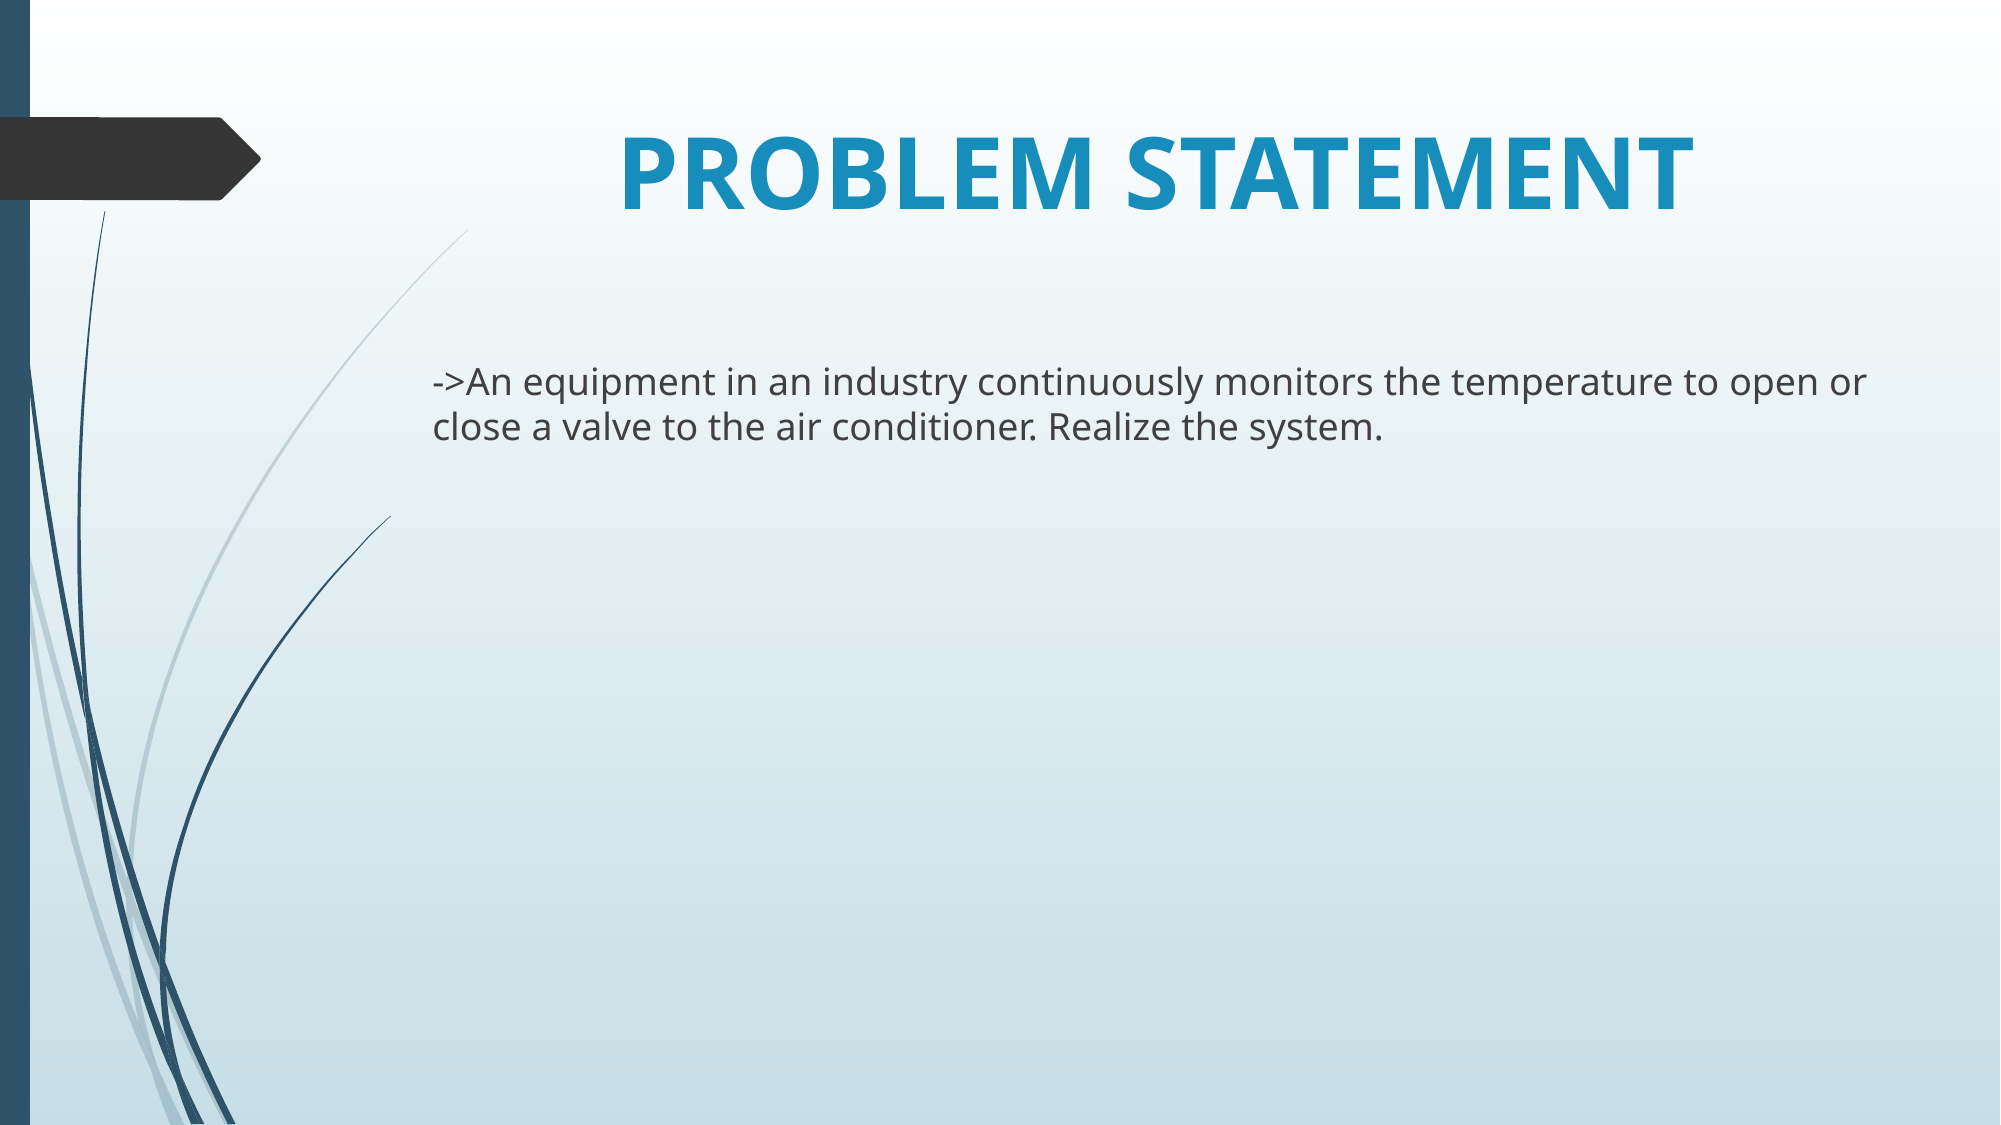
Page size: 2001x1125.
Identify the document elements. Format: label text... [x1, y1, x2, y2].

title PROBLEM STATEMENT [424, 101, 1888, 313]
list ->An equipment in an industry continuously monitors the temperature to open or close a valve to the air conditioner. Realize the system. [424, 349, 1888, 971]
